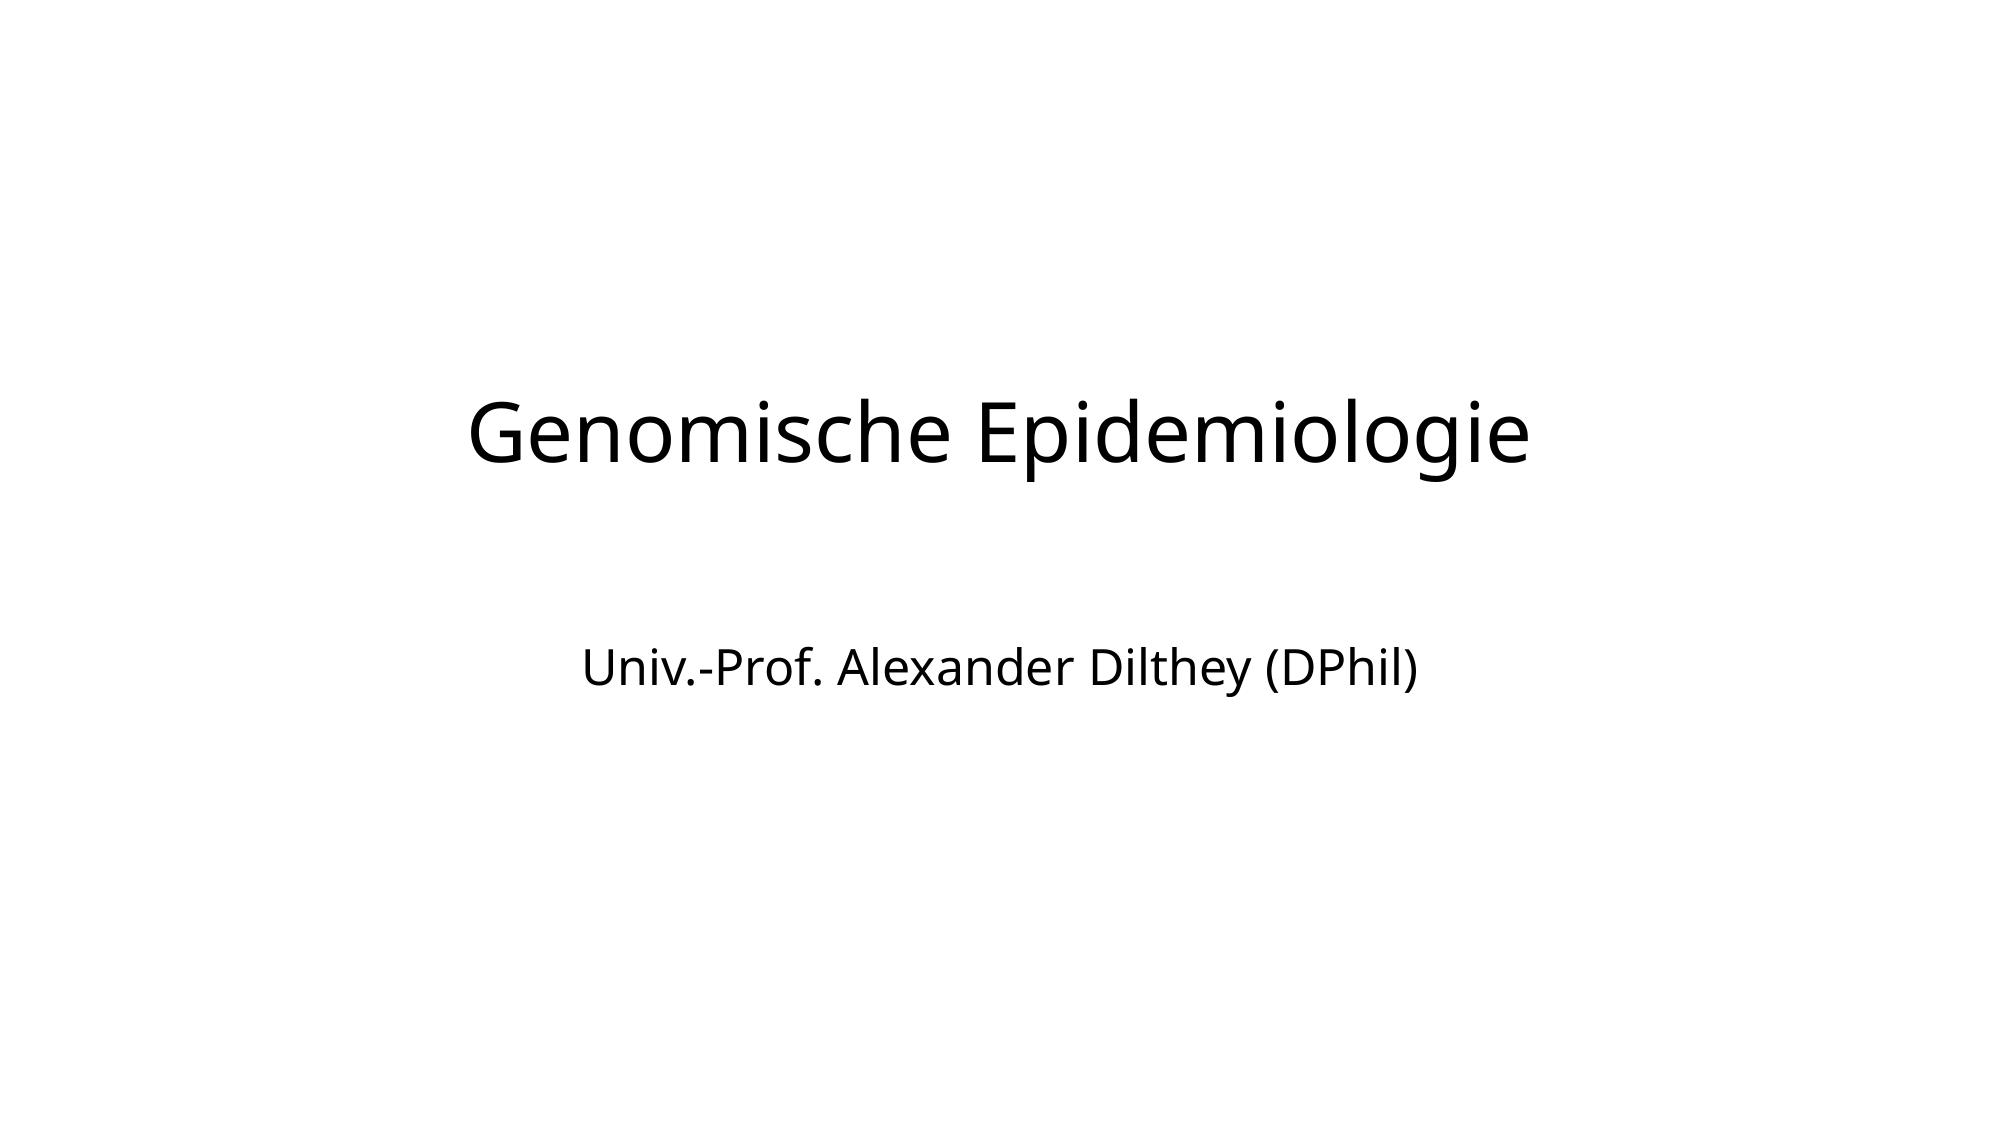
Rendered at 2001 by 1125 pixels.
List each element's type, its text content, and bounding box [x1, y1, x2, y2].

title Genomische Epidemiologie Univ.-Prof. Alexander Dilthey (DPhil) [125, 139, 1875, 890]
